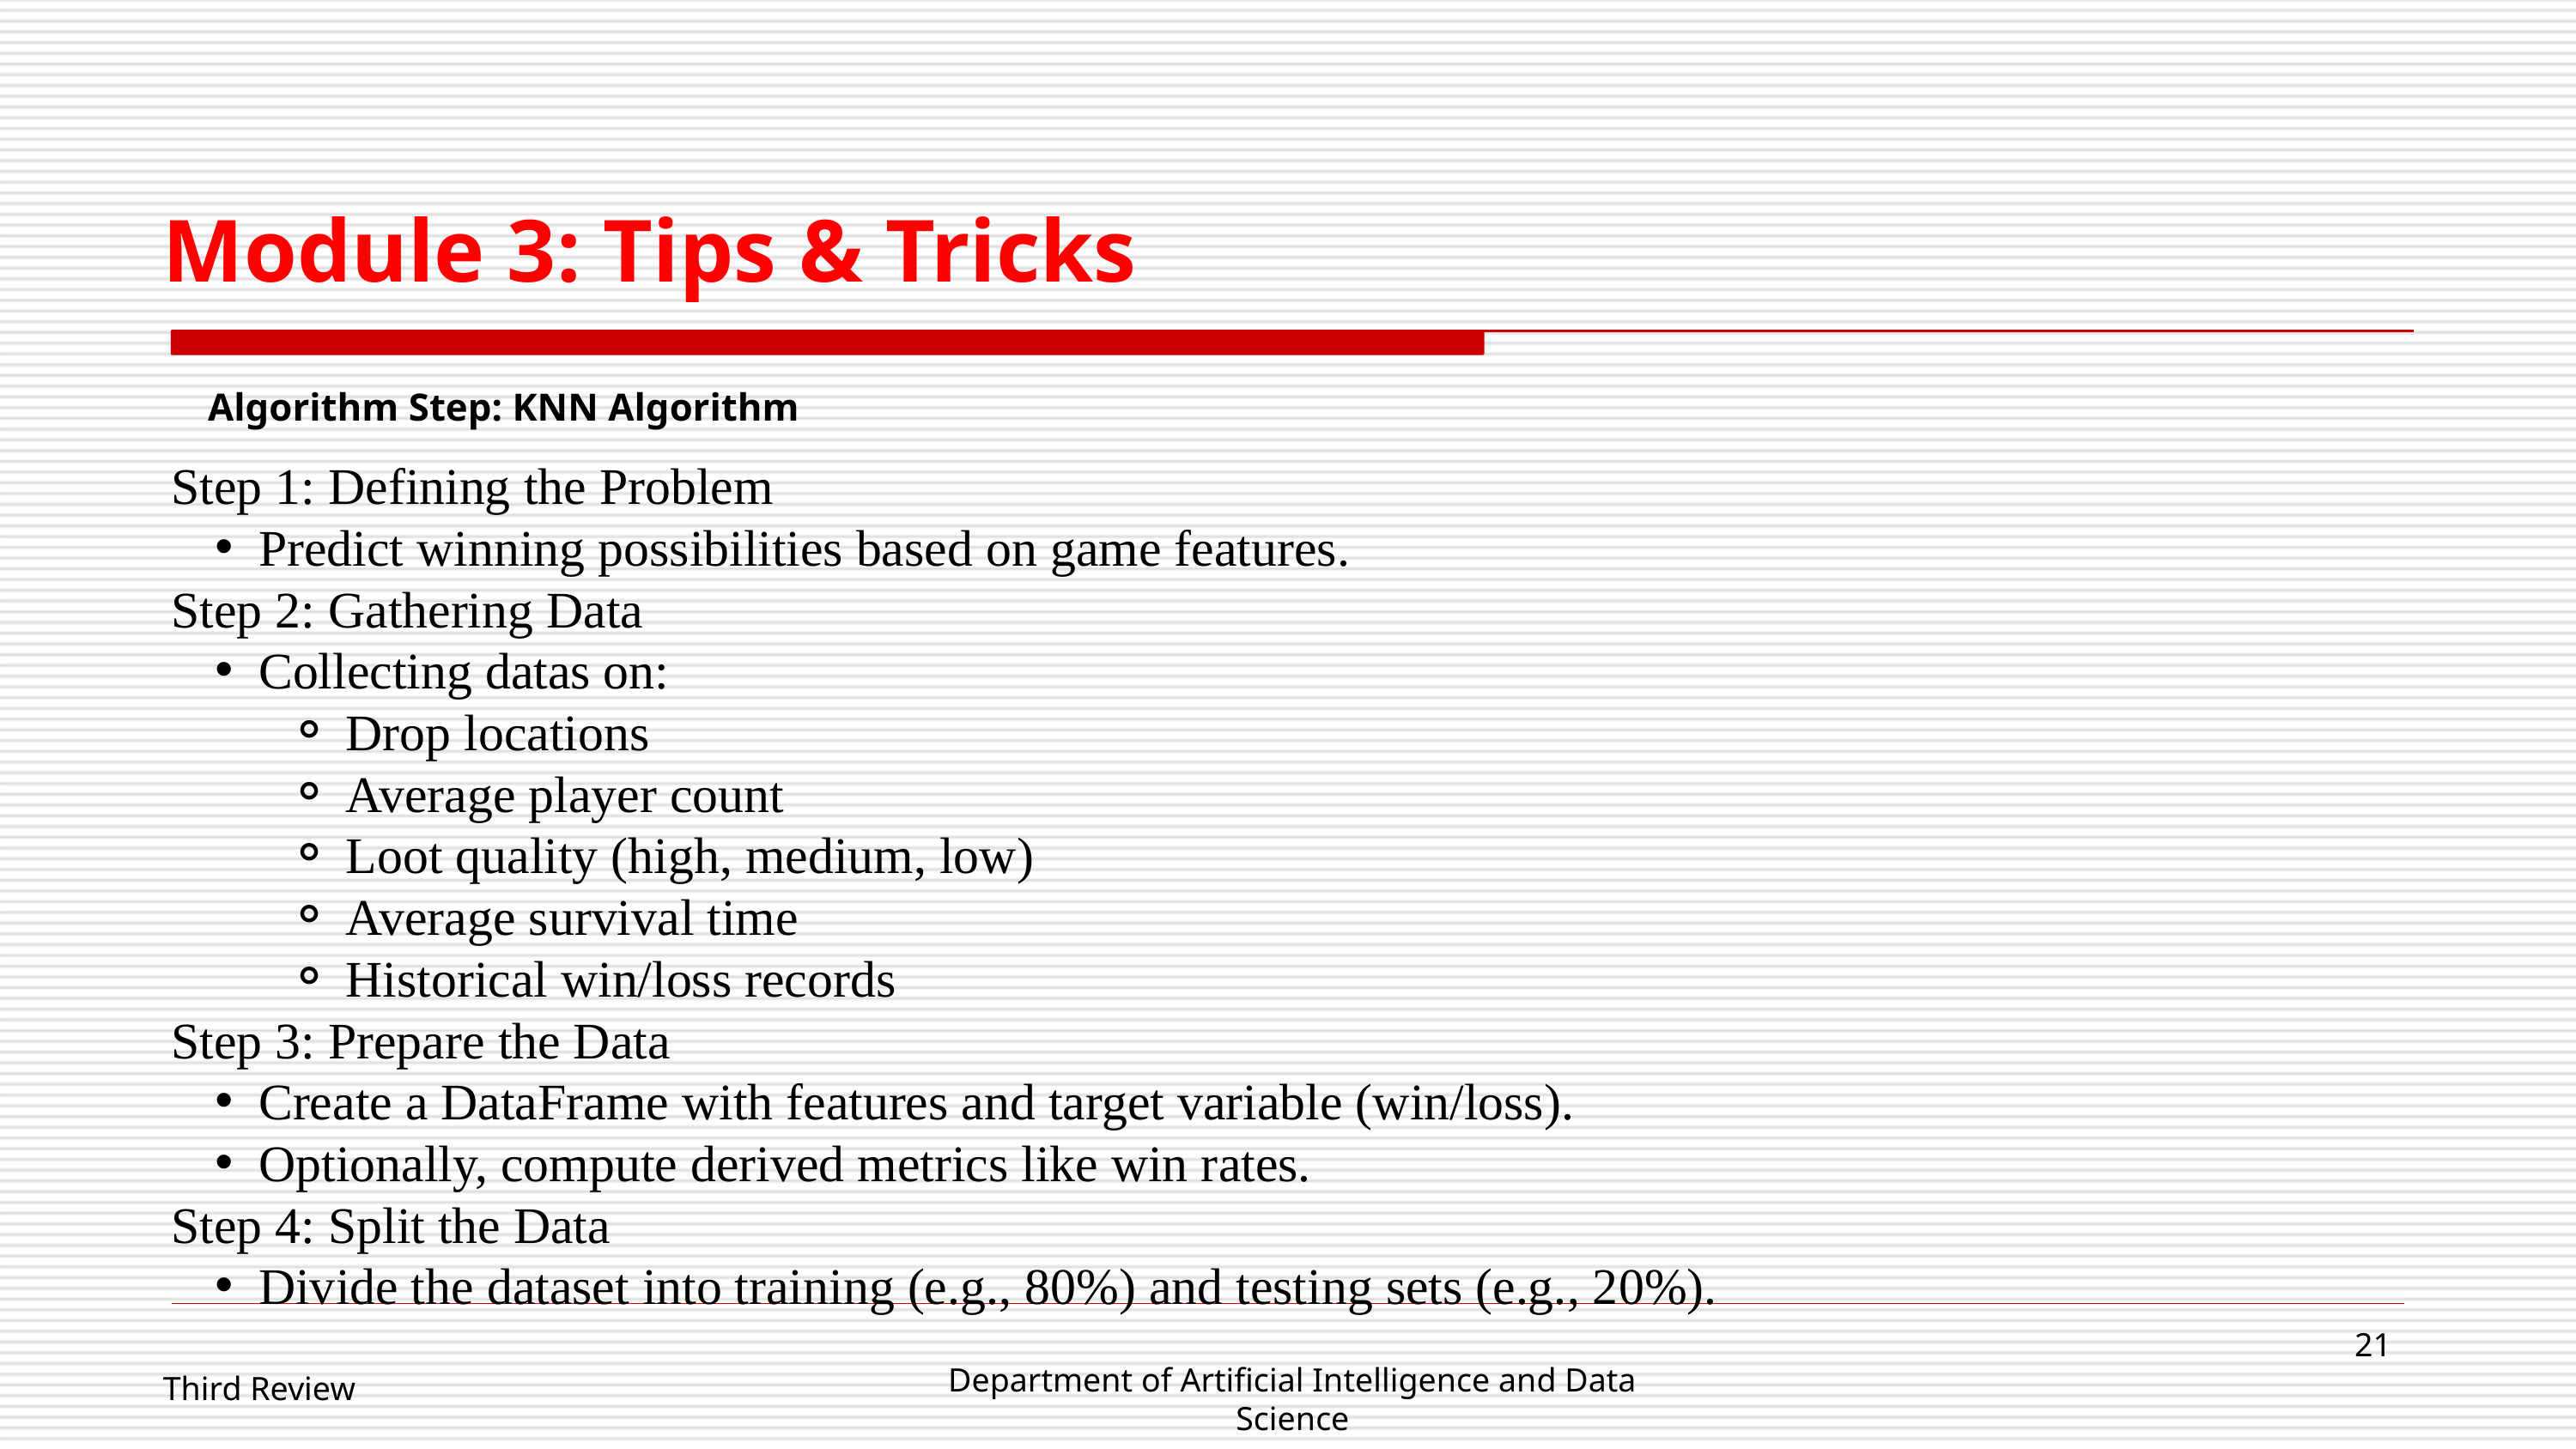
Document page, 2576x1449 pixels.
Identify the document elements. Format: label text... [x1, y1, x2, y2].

text_box 21 [2310, 1324, 2391, 1363]
text_box Step 1: Defining the Problem Predict winning possibilities based on game features. Step 2: Gathering Data Collecting datas on: Drop locations Average player count Loot quality (high, medium, low) Average survival time Historical win/loss records Step 3: Prepare the Data Create a DataFrame with features and target variable (win/loss). Optionally, compute derived metrics like win rates. Step 4: Split the Data Divide the dataset into training (e.g., 80%) and testing sets (e.g., 20%). [171, 453, 2310, 1303]
text_box Module 3: Tips & Tricks [162, 196, 2391, 300]
text_box Algorithm Step: KNN Algorithm [171, 383, 836, 429]
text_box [170, 330, 2415, 355]
text_box Third Review [162, 1367, 171, 1407]
text_box [0, 0, 2576, 1449]
text_box Step 1: Defining the Problem Predict winning possibilities based on game features. Step 2: Gathering Data Collecting datas on: Drop locations Average player count Loot quality (high, medium, low) Average survival time Historical win/loss records Step 3: Prepare the Data Create a DataFrame with features and target variable (win/loss). Optionally, compute derived metrics like win rates. Step 4: Split the Data Divide the dataset into training (e.g., 80%) and testing sets (e.g., 20%). [171, 1312, 2310, 1439]
